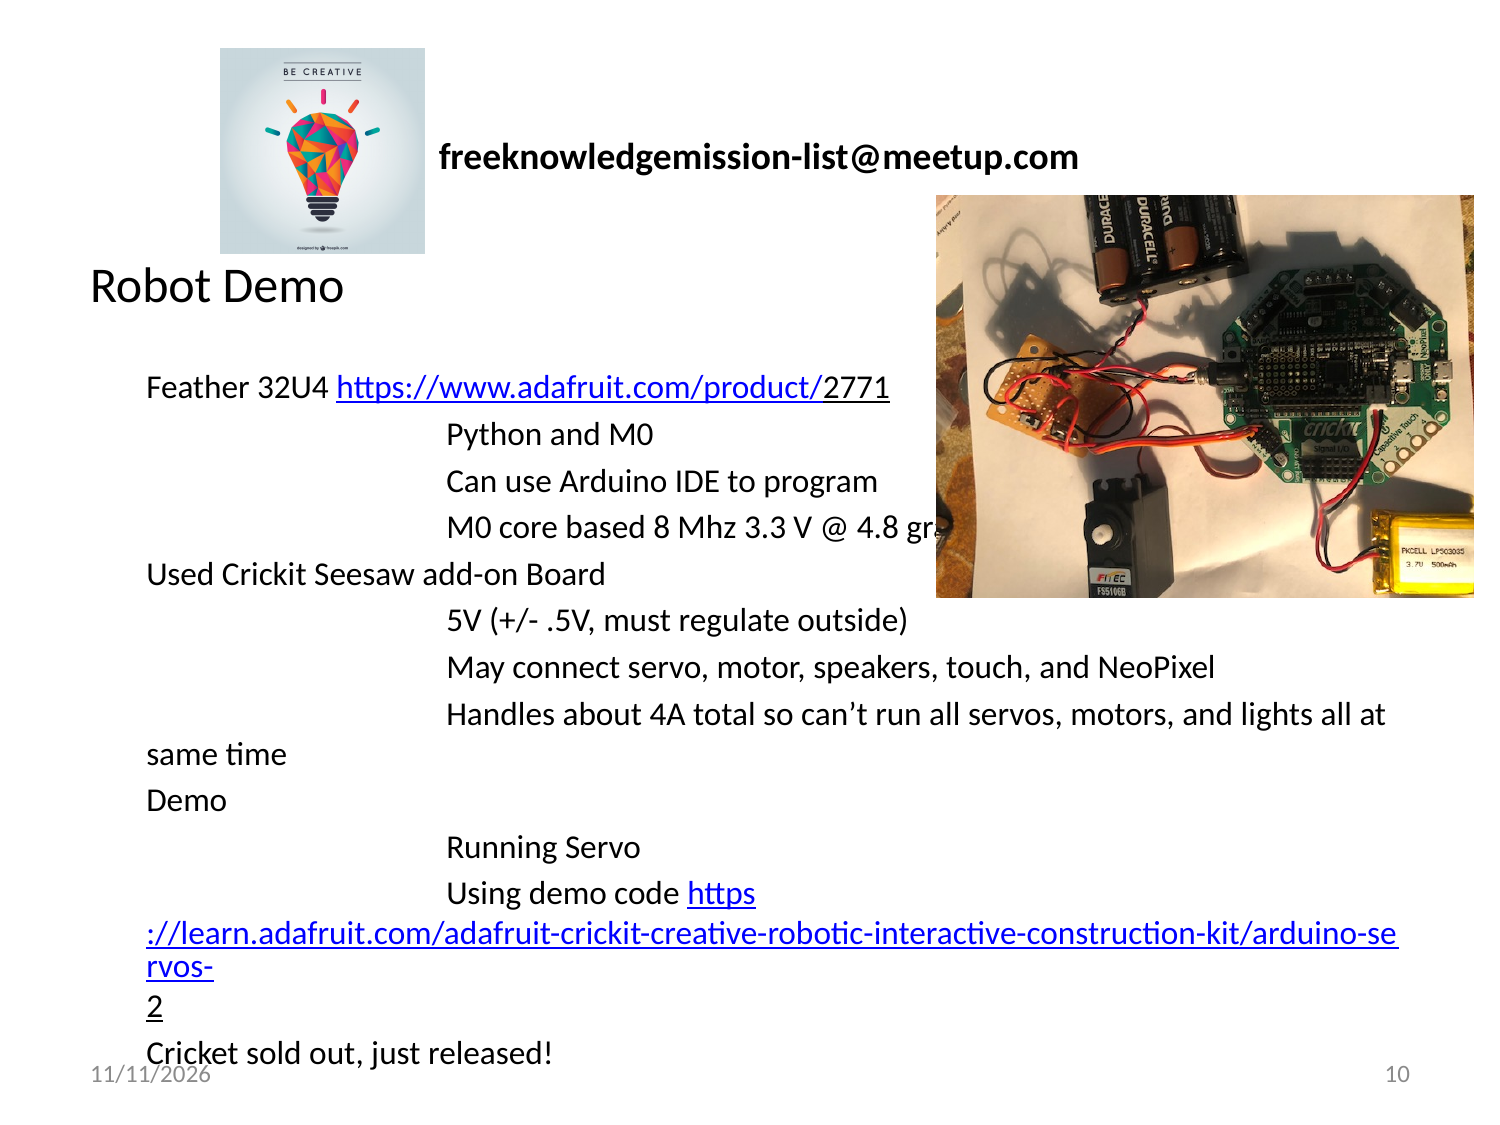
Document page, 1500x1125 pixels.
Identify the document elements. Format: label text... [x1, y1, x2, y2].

picture [935, 194, 1474, 599]
picture [220, 48, 425, 244]
slide_number 10 [1074, 1042, 1425, 1103]
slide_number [75, 1042, 425, 1103]
list Robot Demo Feather 32U4 https://www.adafruit.com/product/2771 Python and M0 Can use Arduino IDE to program M0 core based 8 Mhz 3.3 V @ 4.8 grams! Used Crickit Seesaw add-on Board 5V (+/- .5V, must regulate outside) May connect servo, motor, speakers, touch, and NeoPixel Handles about 4A total so can’t run all servos, motors, and lights all at same time Demo Running Servo Using demo code https://learn.adafruit.com/adafruit-crickit-creative-robotic-interactive-construction-kit/arduino-servos-2 Cricket sold out, just released! [75, 244, 1425, 1010]
